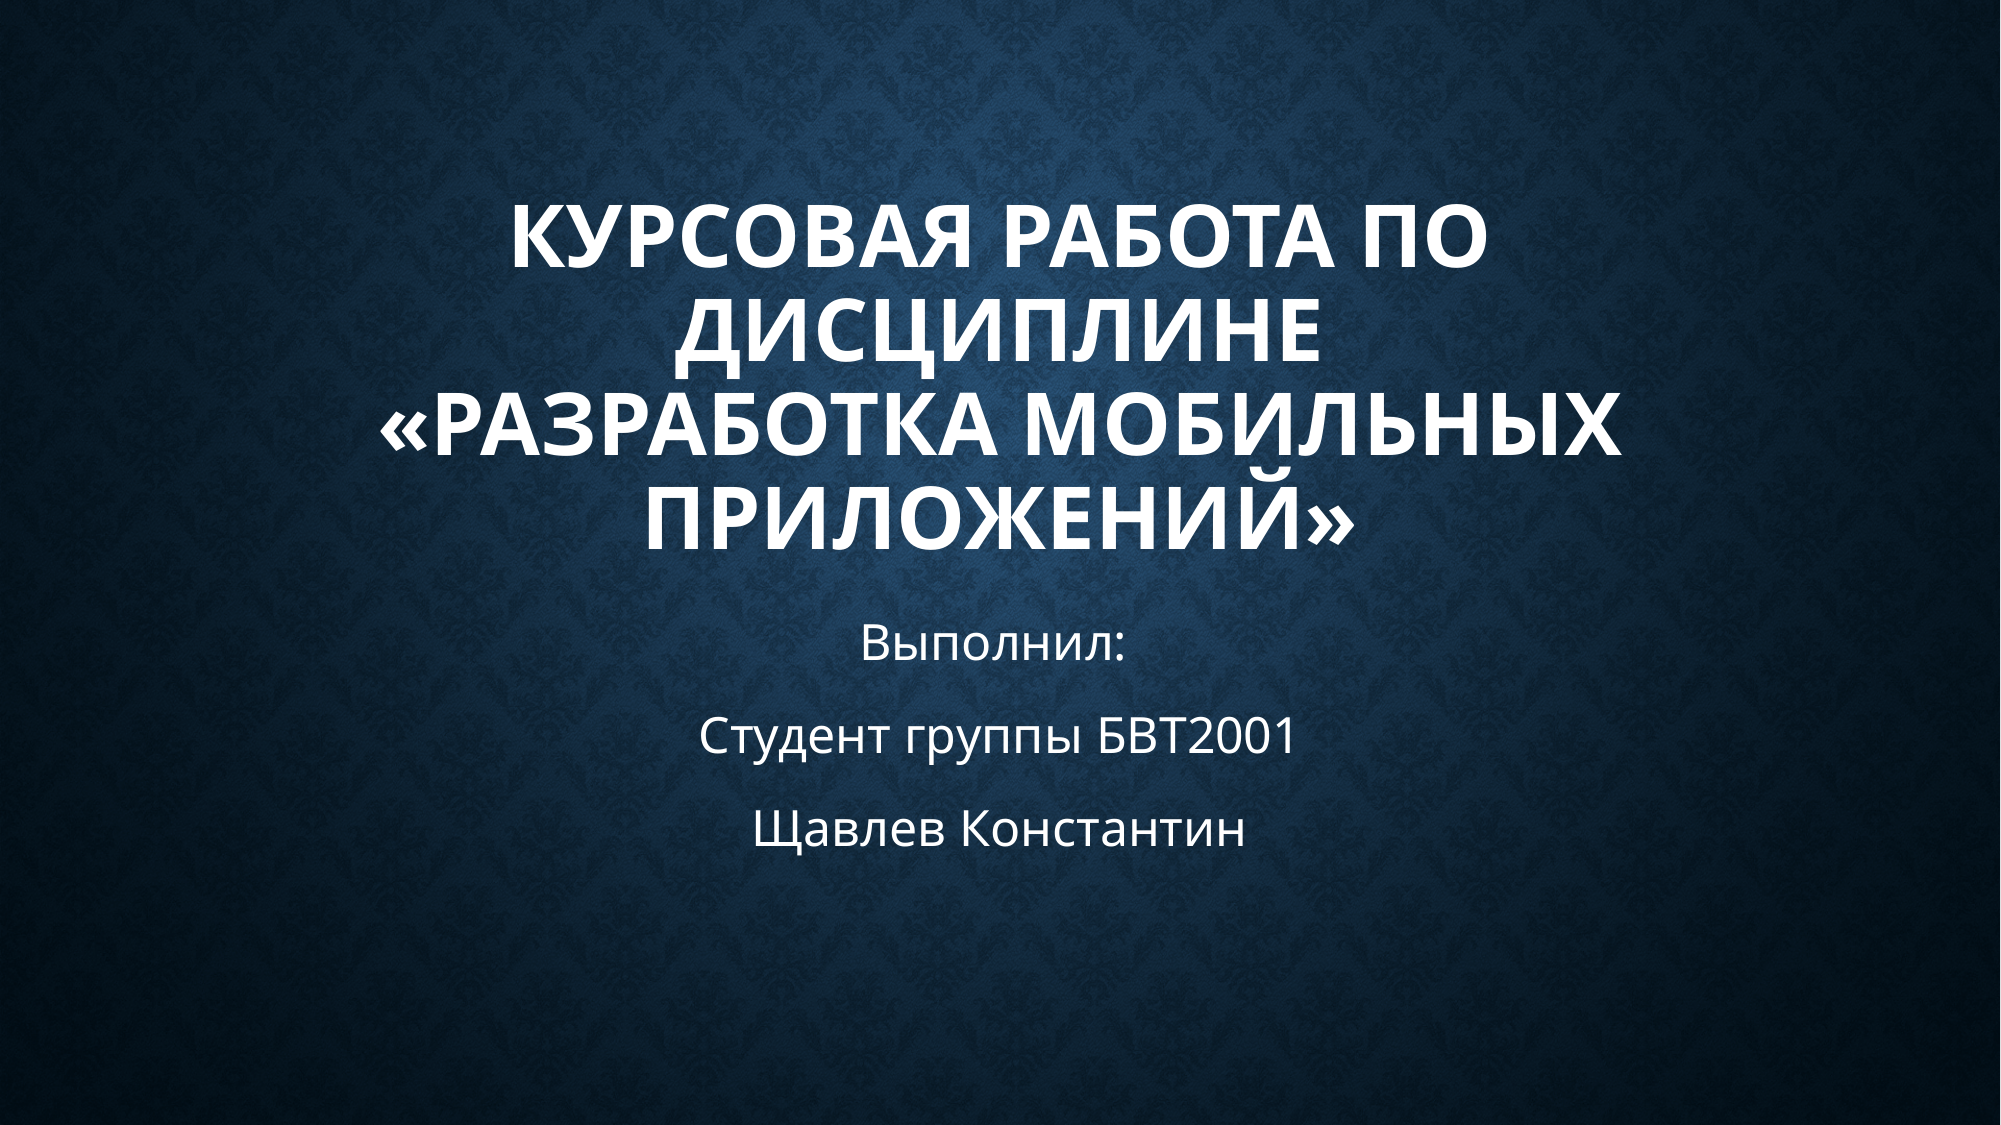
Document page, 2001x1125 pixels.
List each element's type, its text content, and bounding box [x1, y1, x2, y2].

title Курсовая работа по дисциплине «Разработка мобильных приложений» [261, 184, 1739, 576]
subtitle Выполнил: Студент группы БВТ2001 Щавлев Константин [261, 590, 1739, 863]
